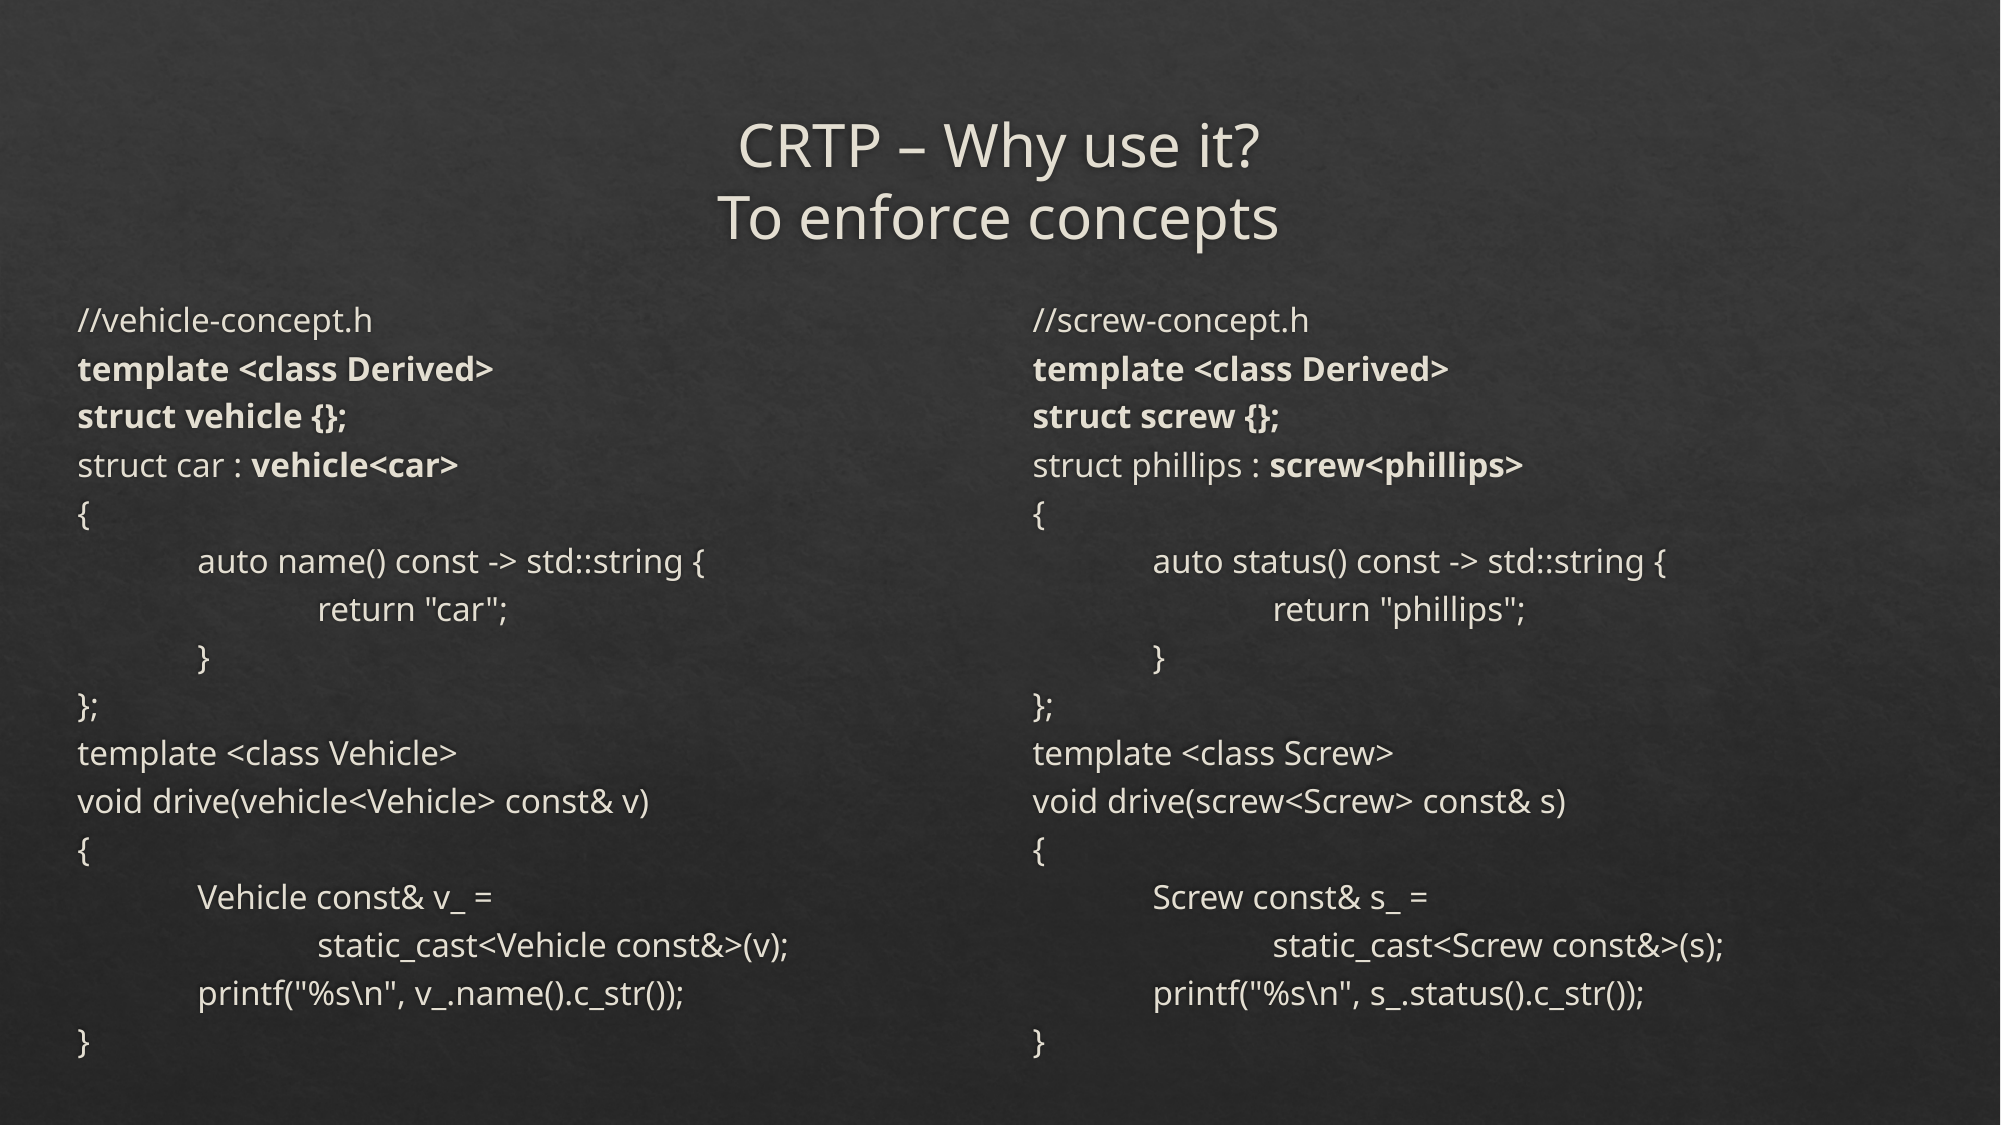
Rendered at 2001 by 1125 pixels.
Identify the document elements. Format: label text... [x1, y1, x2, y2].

title CRTP – Why use it? To enforce concepts [149, 99, 1849, 260]
list //screw-concept.h template <class Derived> struct screw {}; struct phillips : screw<phillips> { auto status() const -> std::string { return "phillips"; } }; template <class Screw> void drive(screw<Screw> const& s) { Screw const& s_ = static_cast<Screw const&>(s); printf("%s\n", s_.status().c_str()); } [1017, 284, 1949, 1070]
list //vehicle-concept.h template <class Derived> struct vehicle {}; struct car : vehicle<car> { auto name() const -> std::string { return "car"; } }; template <class Vehicle> void drive(vehicle<Vehicle> const& v) { Vehicle const& v_ = static_cast<Vehicle const&>(v); printf("%s\n", v_.name().c_str()); } [62, 284, 980, 1070]
